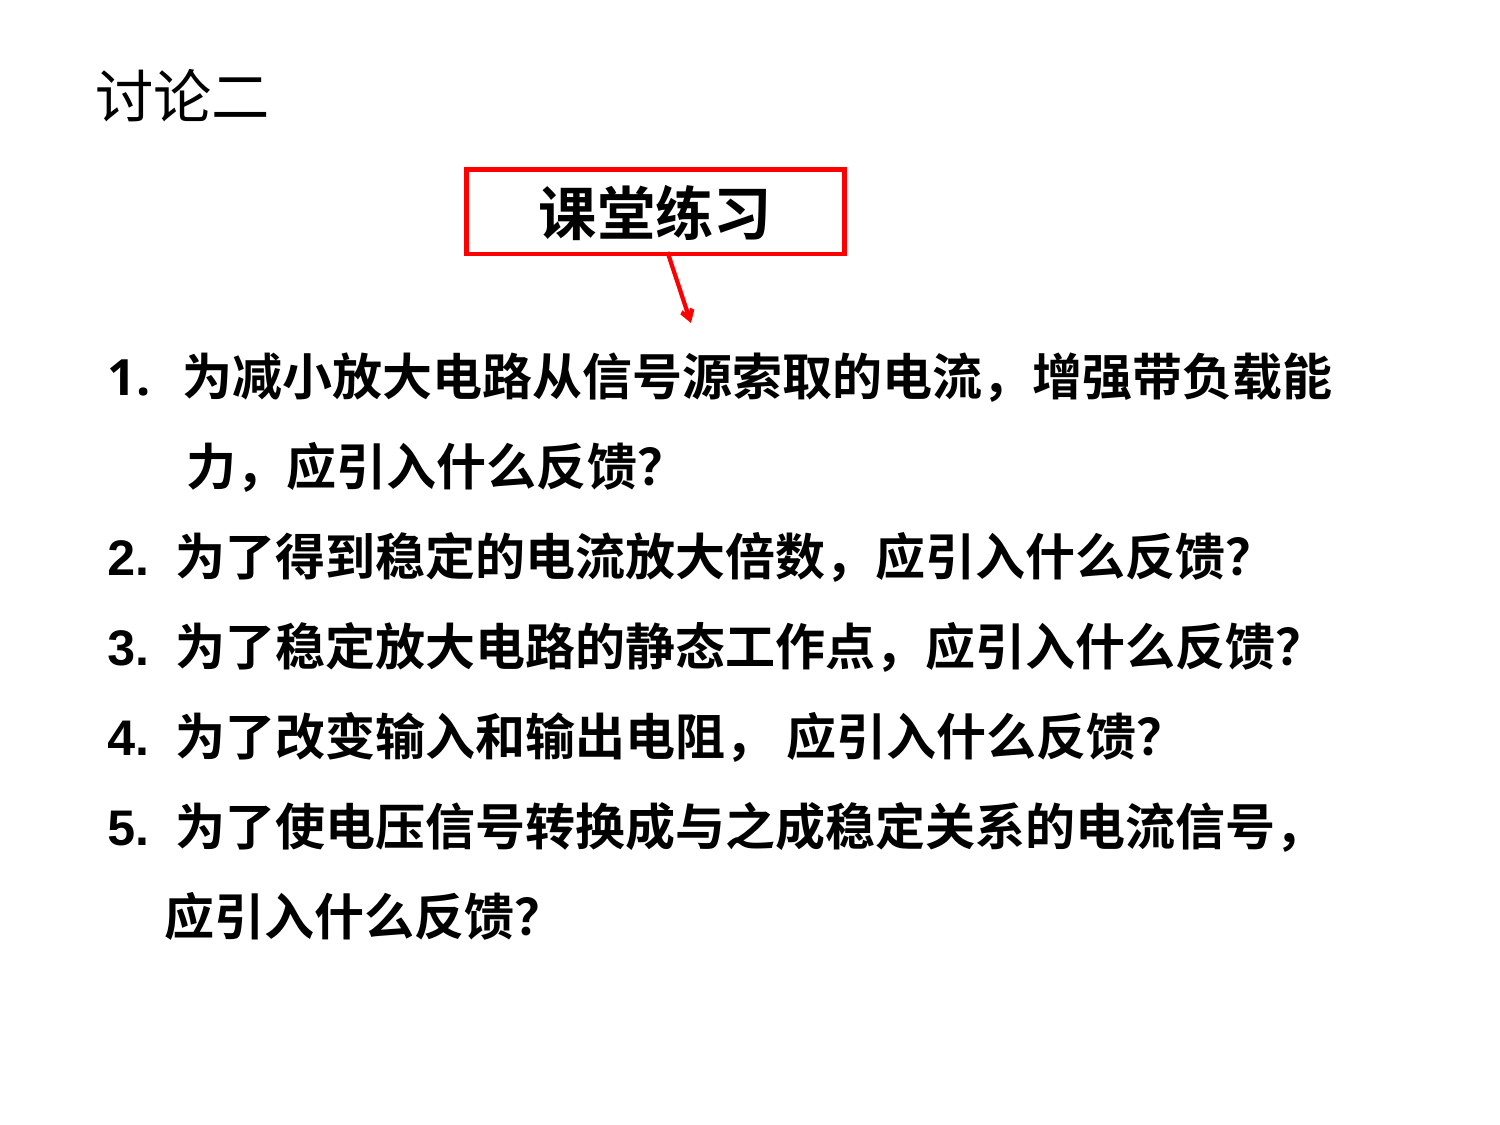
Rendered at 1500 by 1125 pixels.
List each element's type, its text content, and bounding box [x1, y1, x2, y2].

title 讨论二 [80, 44, 668, 145]
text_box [466, 169, 845, 324]
list 为减小放大电路从信号源索取的电流，增强带负载能 力，应引入什么反馈？ 2. 为了得到稳定的电流放大倍数，应引入什么反馈？ 3. 为了稳定放大电路的静态工作点，应引入什么反馈？ 4. 为了改变输入和输出电阻， 应引入什么反馈？ 5. 为了使电压信号转换成与之成稳定关系的电流信号， 应引入什么反馈？ [92, 308, 1476, 953]
